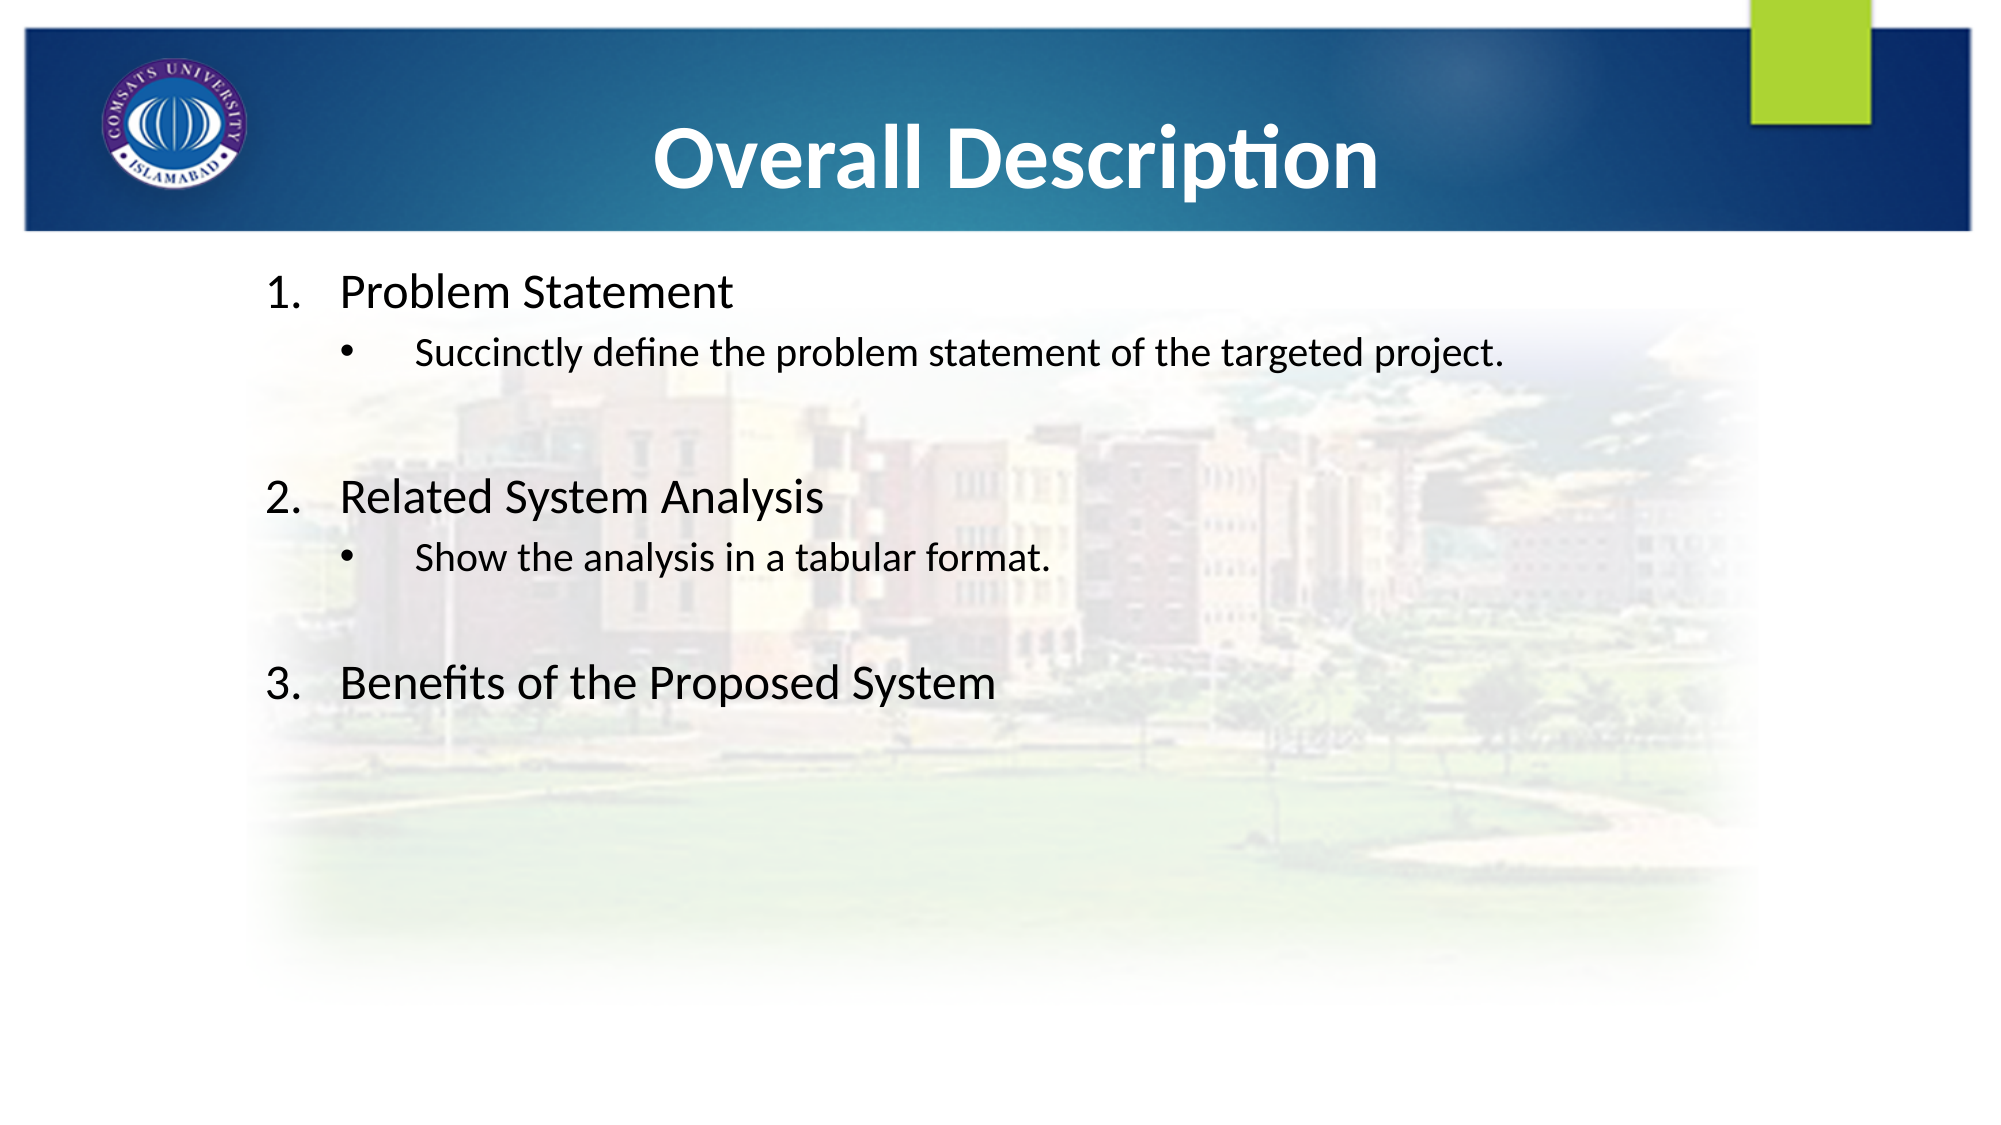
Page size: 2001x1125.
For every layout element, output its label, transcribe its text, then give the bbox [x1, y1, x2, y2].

subtitle Problem Statement Succinctly define the problem statement of the targeted project. Related System Analysis Show the analysis in a tabular format. Benefits of the Proposed System [249, 258, 1750, 1014]
picture [0, 0, 2000, 1125]
title Overall Description [267, 32, 1768, 217]
